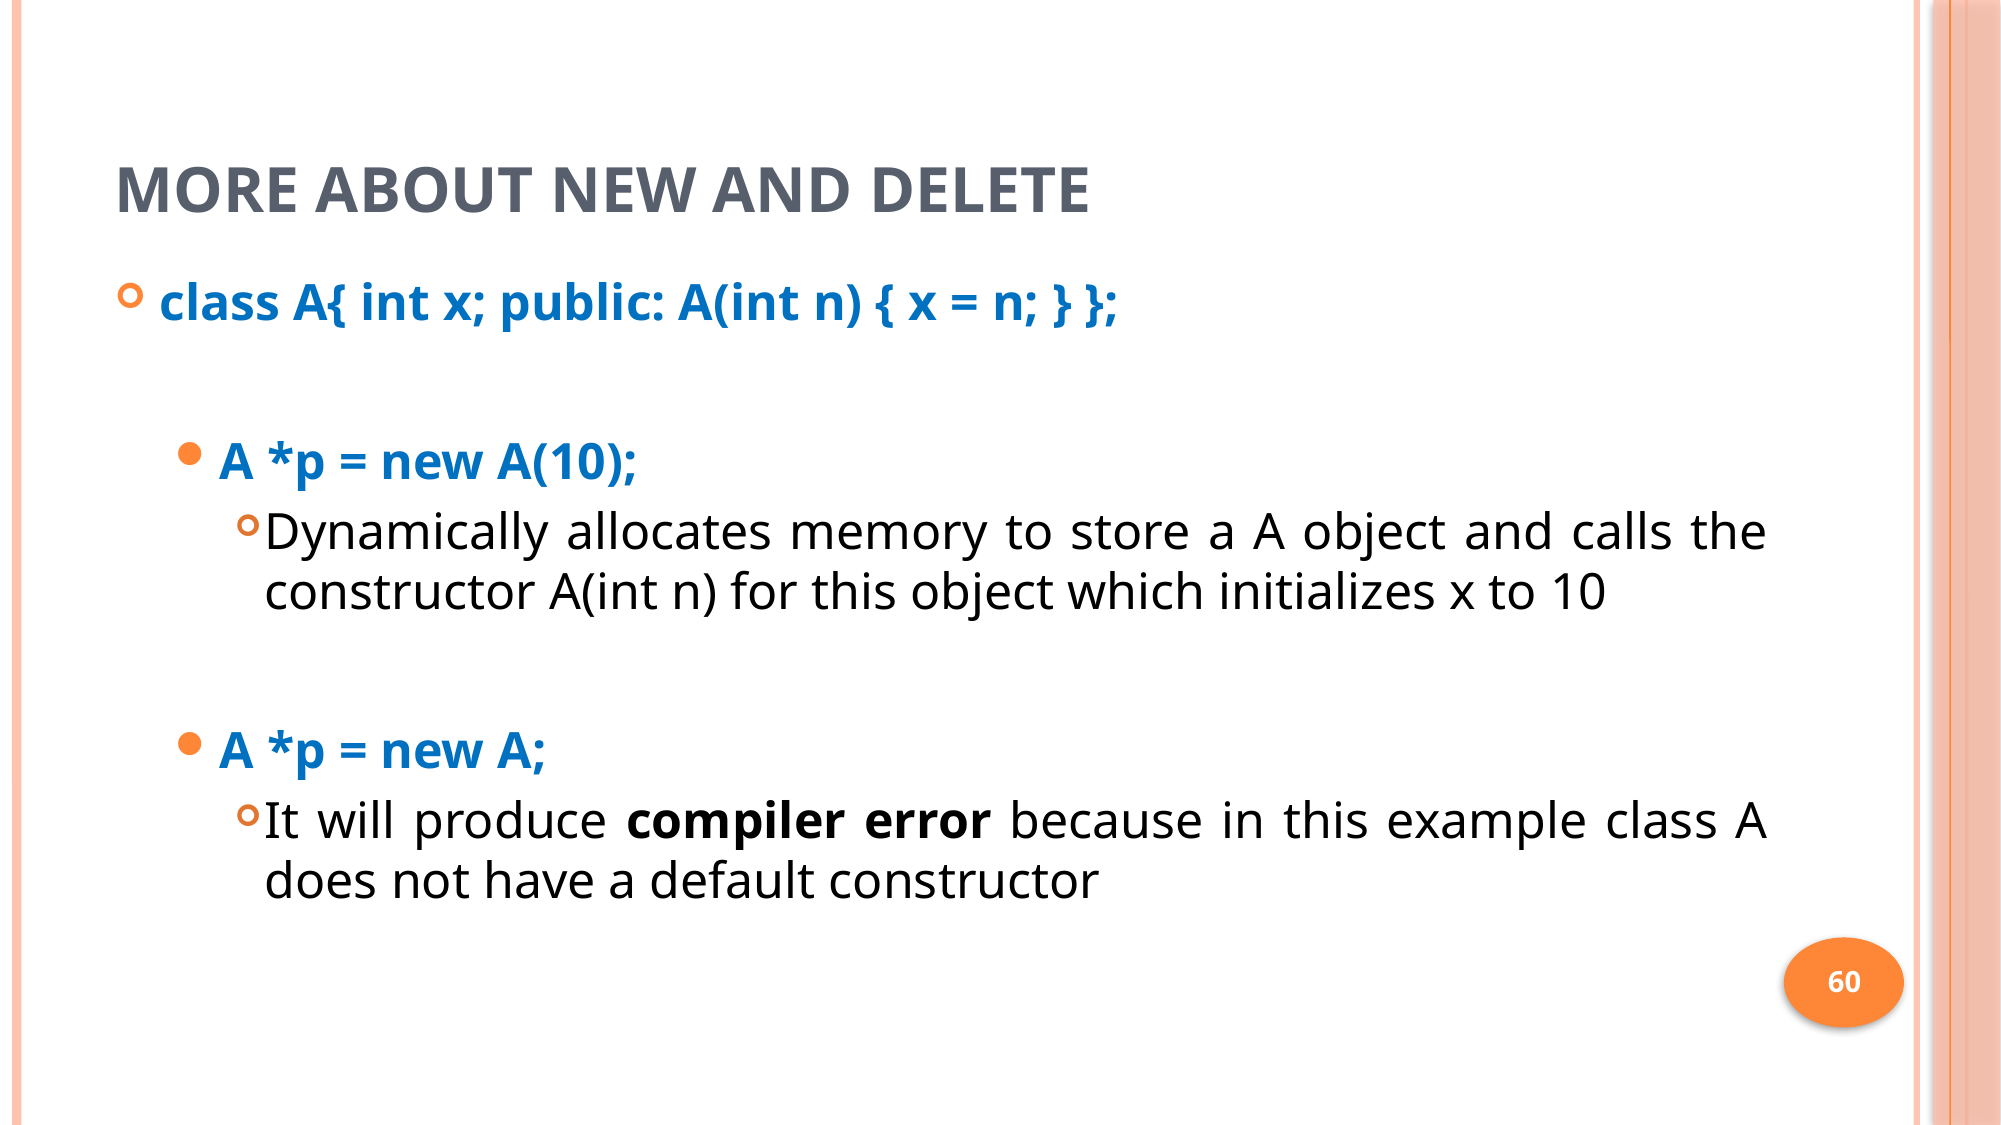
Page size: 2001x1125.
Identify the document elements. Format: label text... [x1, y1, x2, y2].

slide_number 60 [1777, 940, 1912, 1027]
title More About new and delete [99, 45, 1784, 233]
list class A{ int x; public: A(int n) { x = n; } }; A *p = new A(10); Dynamically allocates memory to store a A object and calls the constructor A(int n) for this object which initializes x to 10 A *p = new A; It will produce compiler error because in this example class A does not have a default constructor [99, 262, 1784, 1062]
